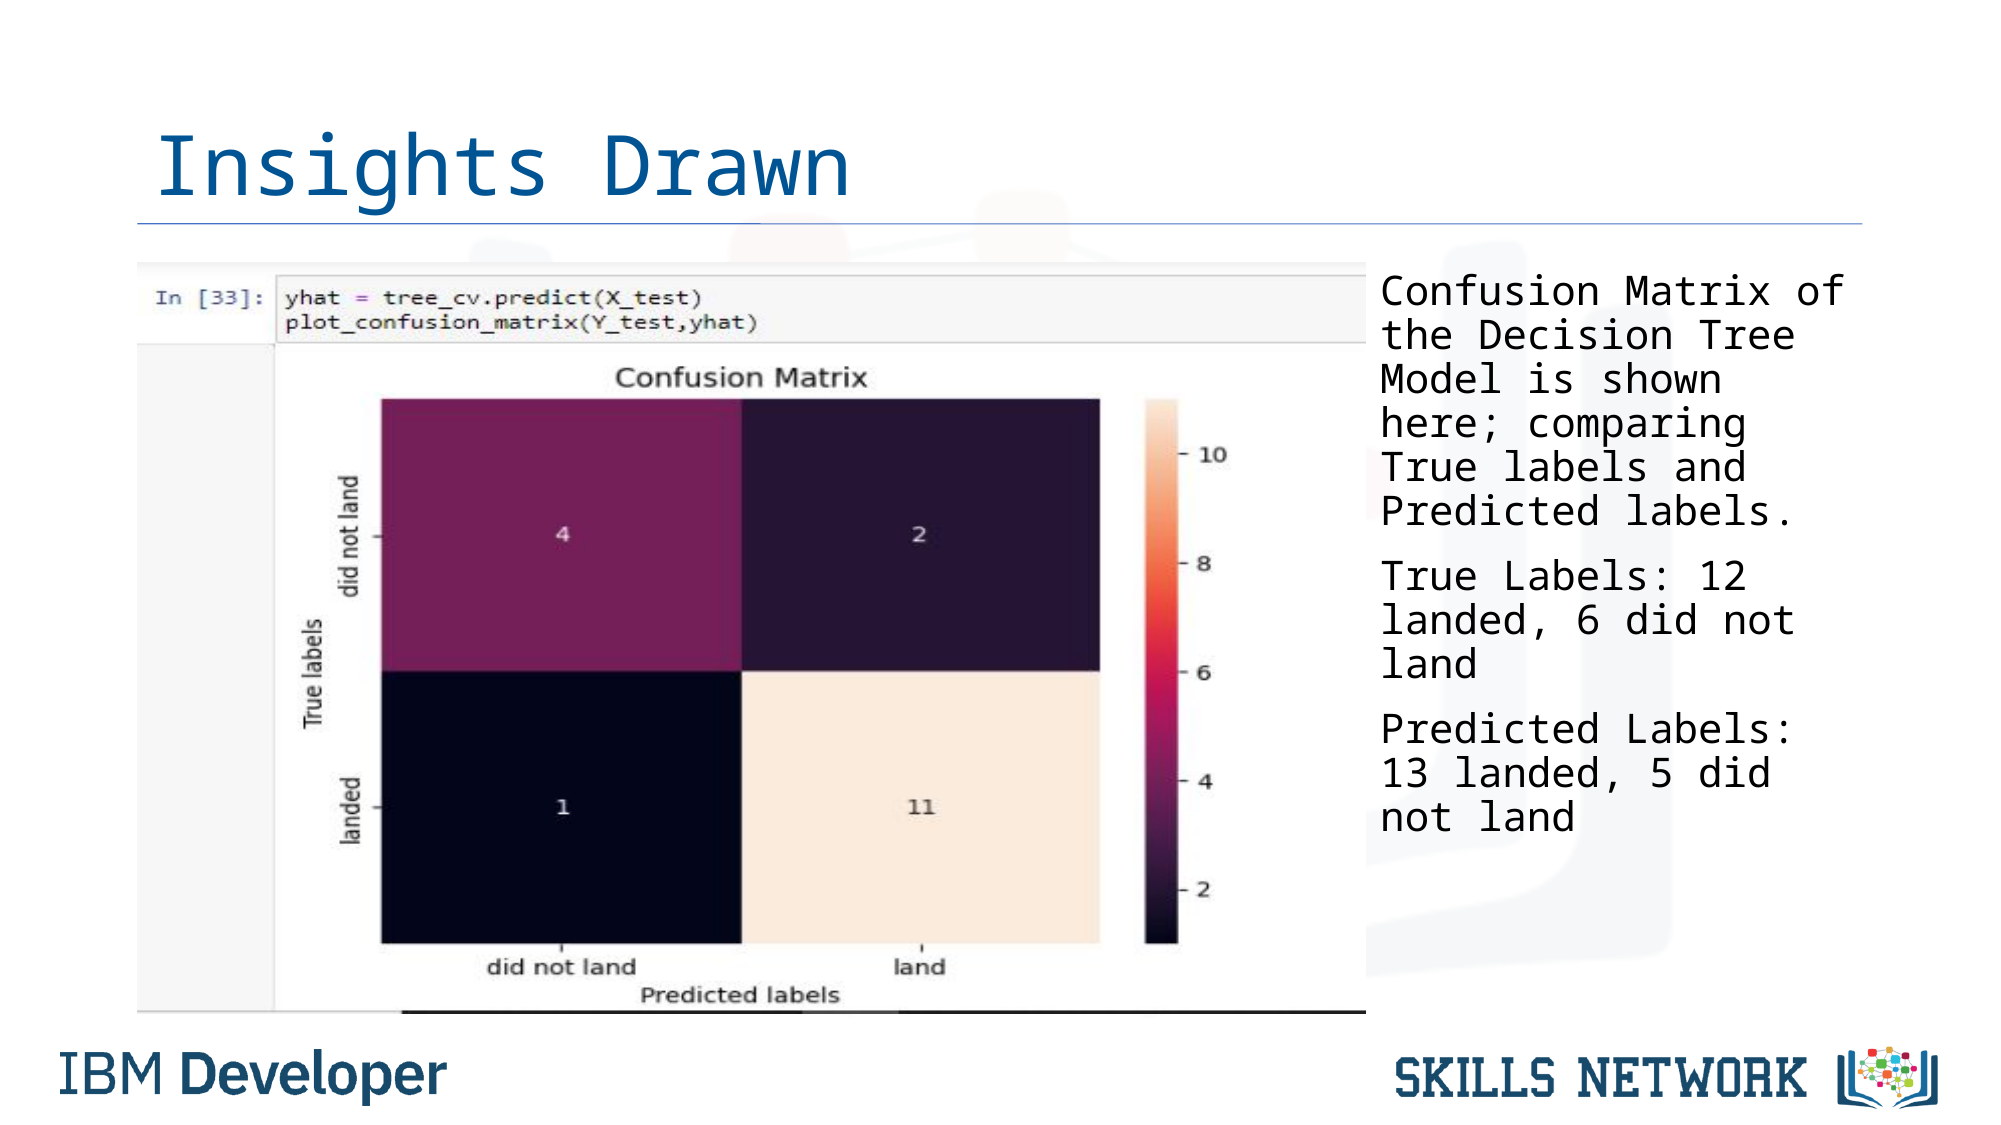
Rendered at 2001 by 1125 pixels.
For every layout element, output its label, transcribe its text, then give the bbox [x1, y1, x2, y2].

list Confusion Matrix of the Decision Tree Model is shown here; comparing True labels and Predicted labels. True Labels: 12 landed, 6 did not land Predicted Labels: 13 landed, 5 did not land [1366, 262, 1863, 863]
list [137, 262, 1366, 1014]
title Insights Drawn [137, 59, 1863, 262]
picture [55, 1045, 459, 1108]
picture [1390, 1045, 1945, 1111]
